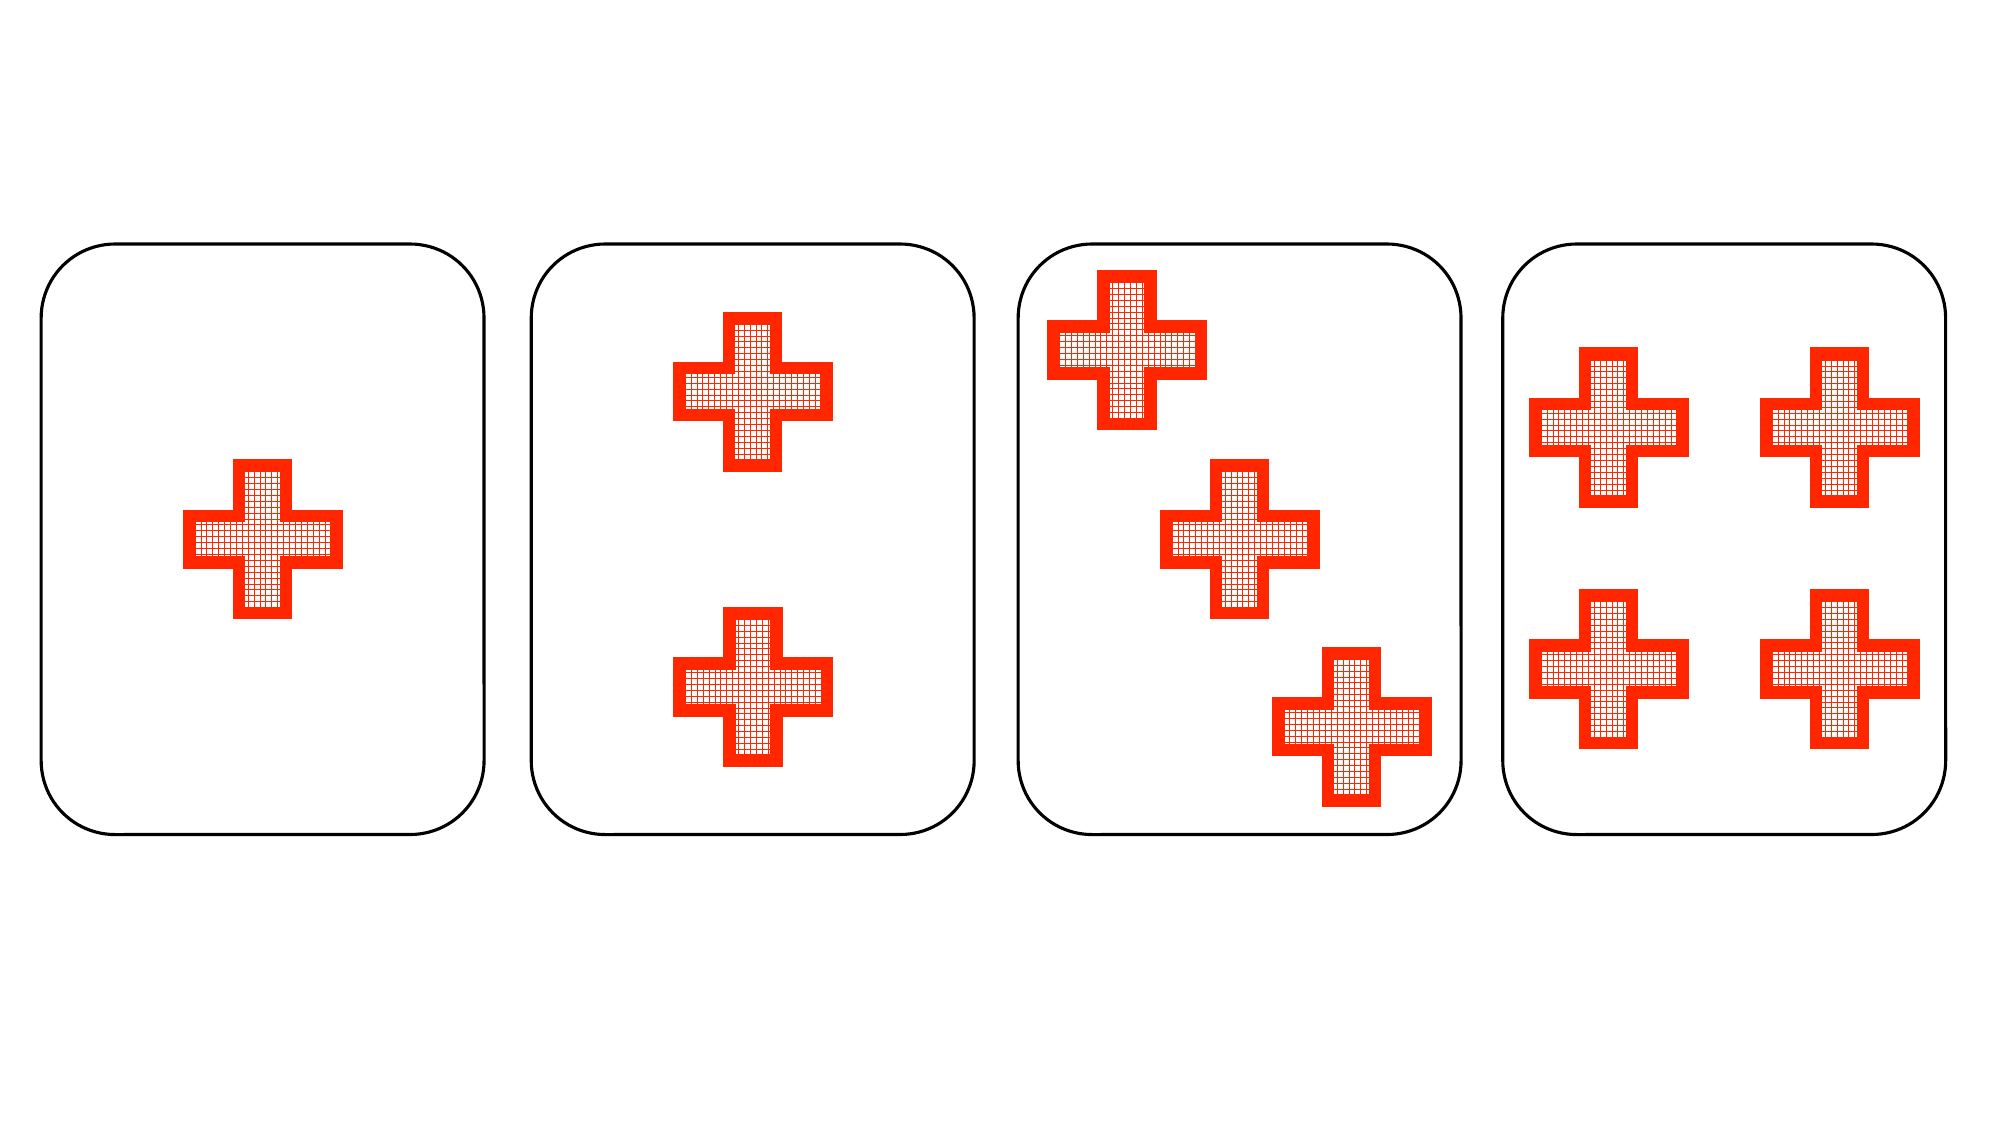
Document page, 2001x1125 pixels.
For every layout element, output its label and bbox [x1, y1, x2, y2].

text_box [678, 317, 828, 467]
text_box [1165, 464, 1314, 614]
text_box [1765, 594, 1915, 744]
text_box [1052, 275, 1202, 425]
text_box [1534, 594, 1684, 744]
text_box [188, 464, 337, 614]
text_box [1534, 353, 1684, 502]
text_box [1501, 242, 1947, 836]
text_box [1277, 652, 1426, 802]
text_box [1765, 353, 1915, 502]
text_box [678, 612, 828, 762]
text_box [40, 242, 486, 836]
text_box [1017, 242, 1463, 836]
text_box [530, 242, 976, 836]
